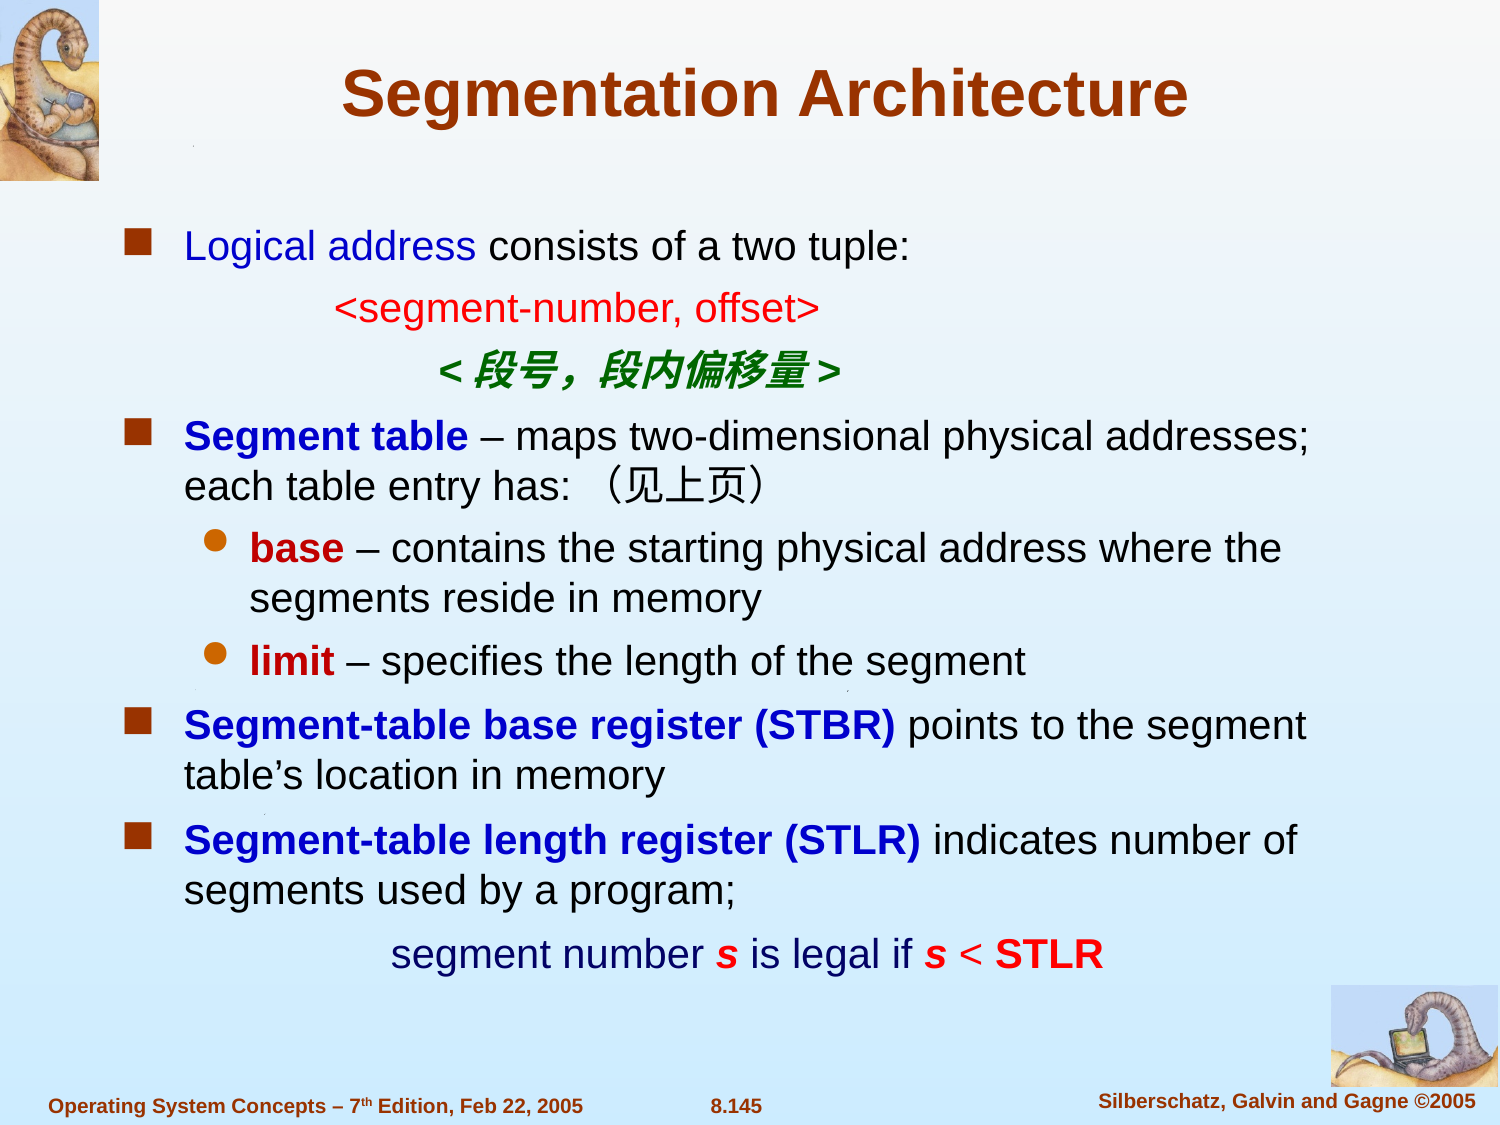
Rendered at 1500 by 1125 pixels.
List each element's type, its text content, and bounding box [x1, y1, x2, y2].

picture [0, 0, 99, 181]
list Logical address consists of a two tuple: <segment-number, offset> <段号，段内偏移量> Segment table – maps two-dimensional physical addresses; each table entry has:（见上页） base – contains the starting physical address where the segments reside in memory limit – specifies the length of the segment Segment-table base register (STBR) points to the segment table’s location in memory Segment-table length register (STLR) indicates number of segments used by a program; segment number s is legal if s < STLR [112, 211, 1363, 1062]
picture [1331, 985, 1498, 1087]
title Segmentation Architecture [112, 37, 1438, 138]
